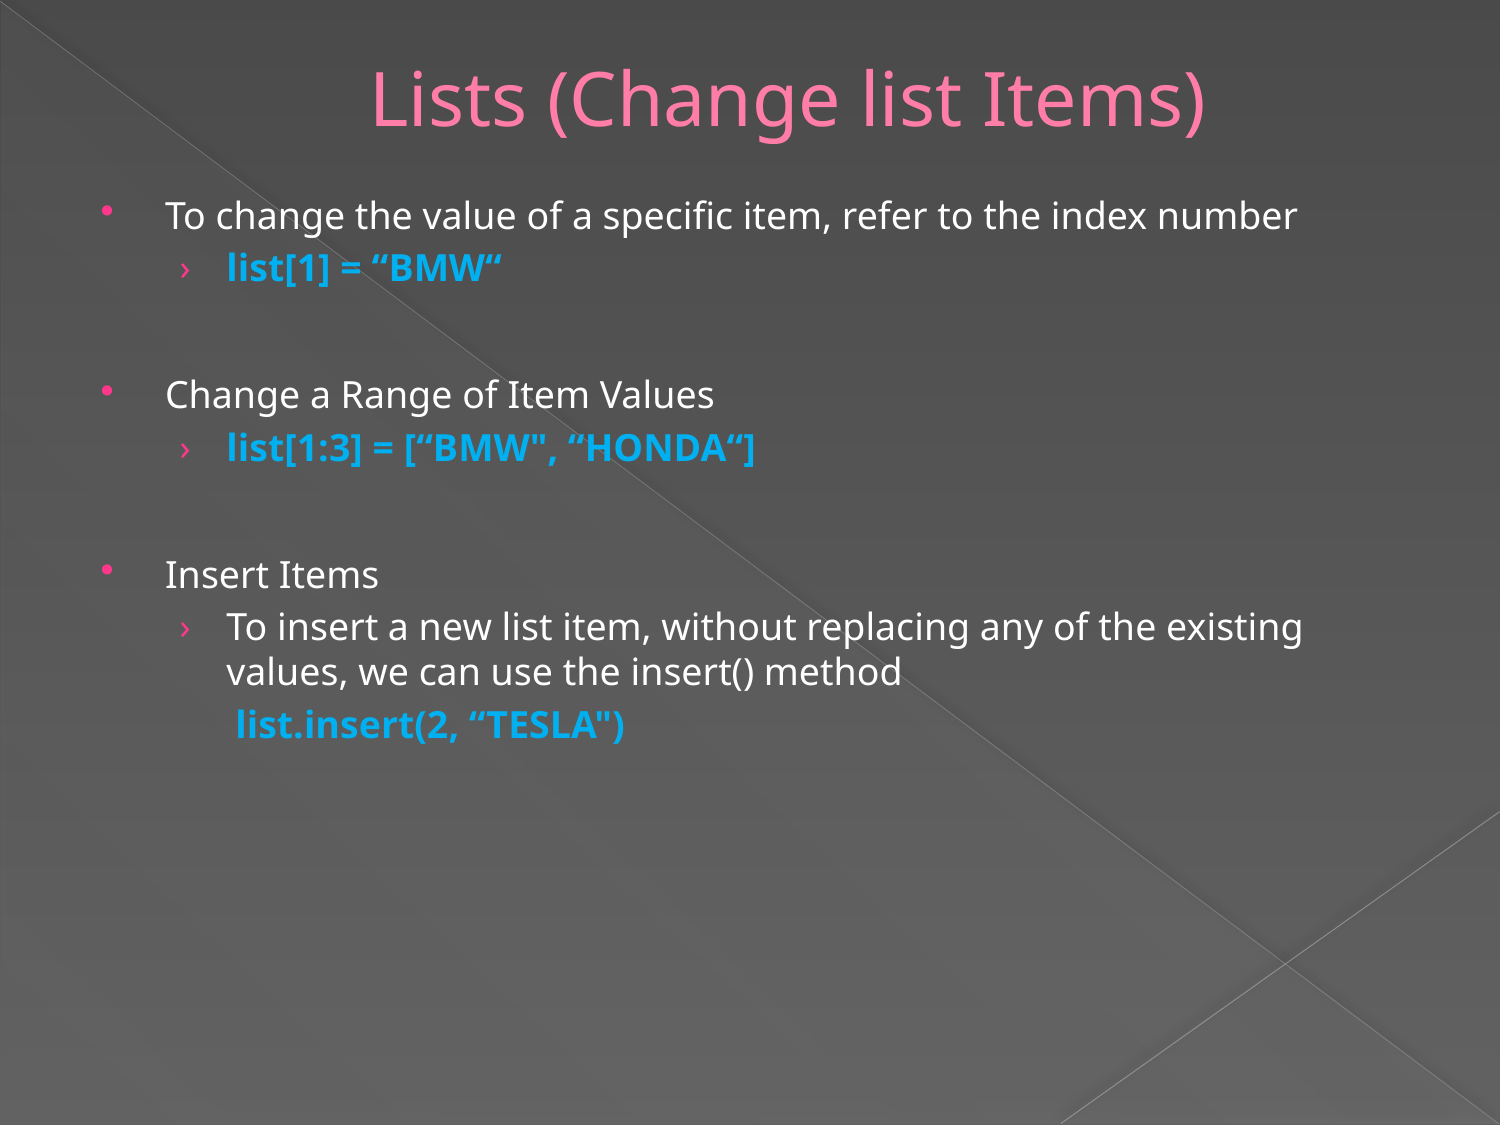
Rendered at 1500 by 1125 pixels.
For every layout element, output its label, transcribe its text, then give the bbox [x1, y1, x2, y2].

list To change the value of a specific item, refer to the index number list[1] = “BMW“ Change a Range of Item Values list[1:3] = [“BMW", “HONDA“] Insert Items To insert a new list item, without replacing any of the existing values, we can use the insert() method list.insert(2, “TESLA") [76, 184, 1427, 1071]
title Lists (Change list Items) [75, 43, 1425, 149]
